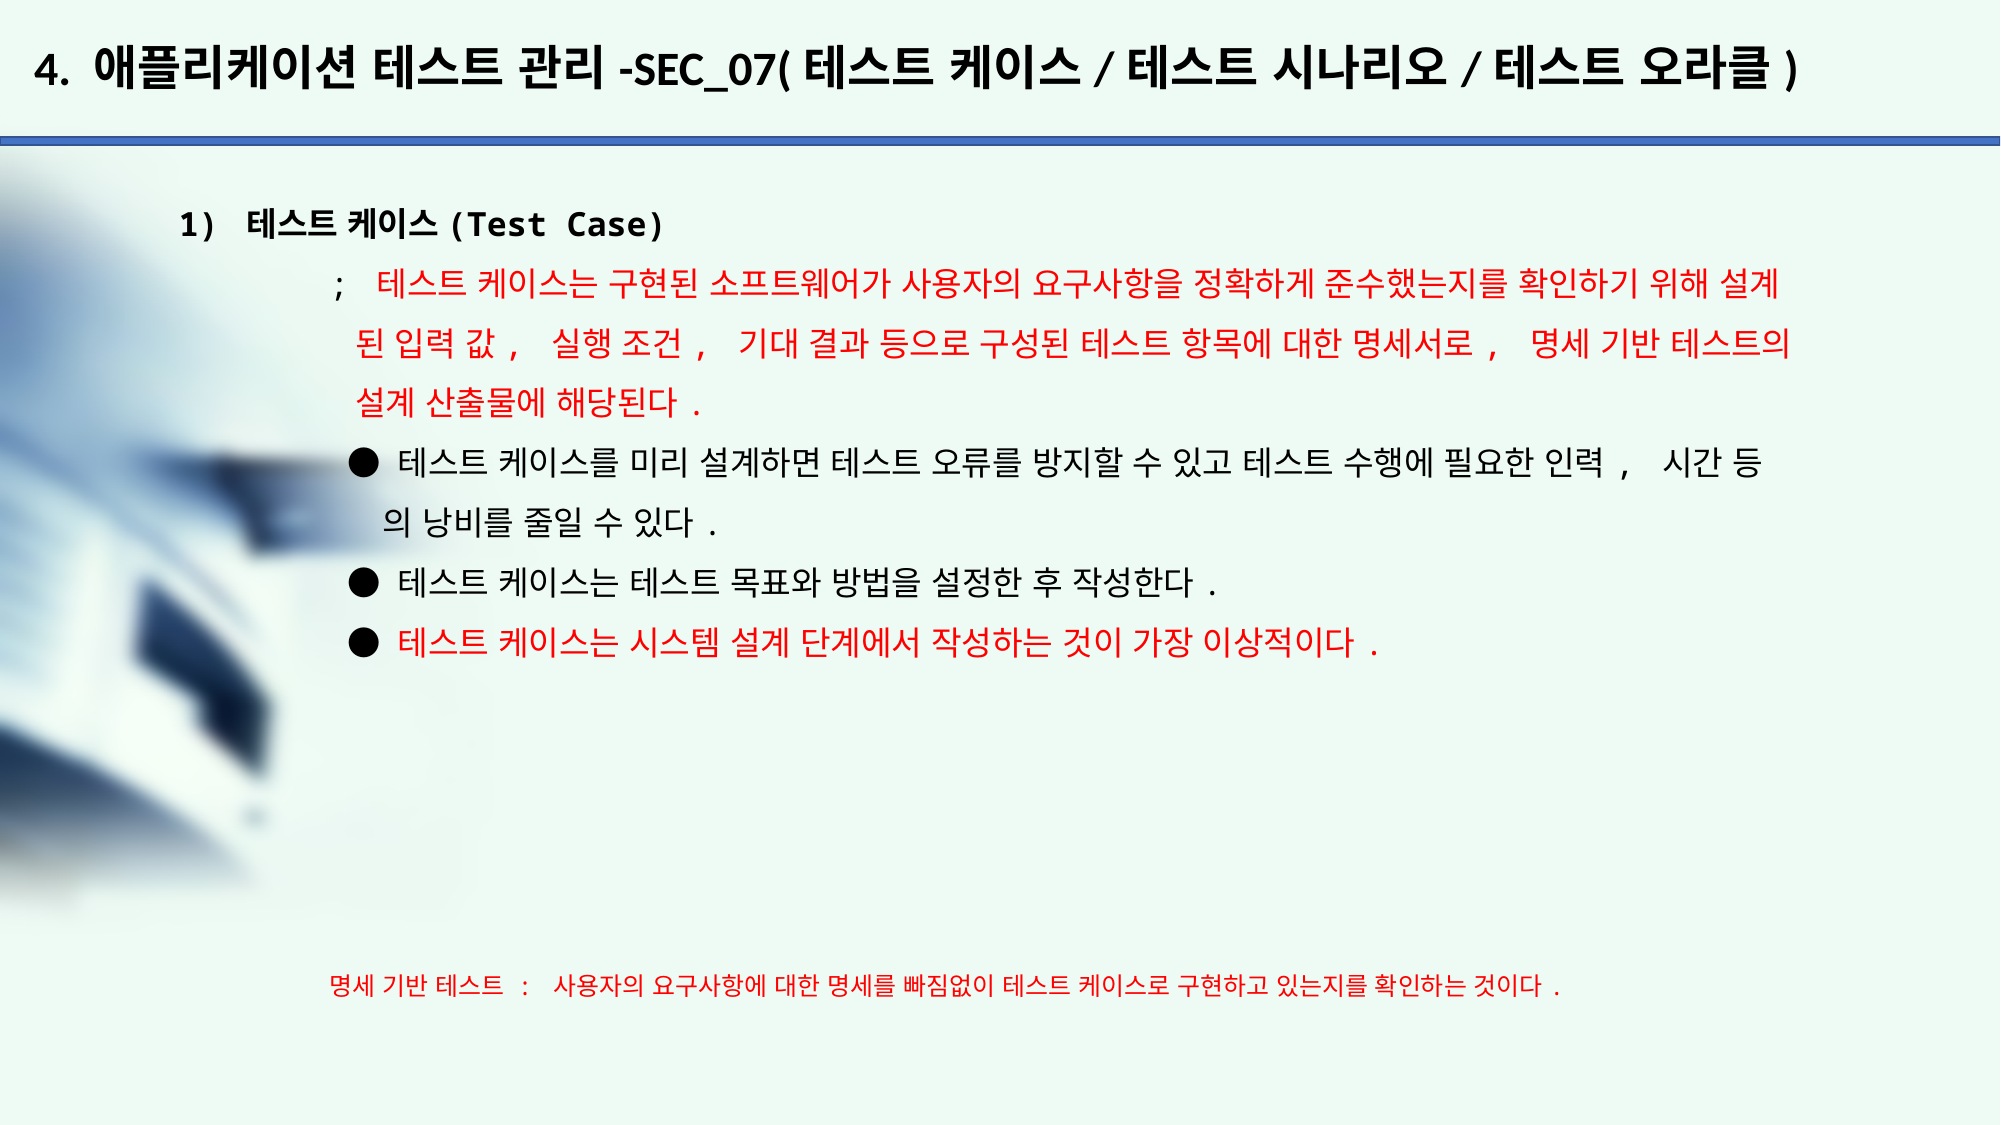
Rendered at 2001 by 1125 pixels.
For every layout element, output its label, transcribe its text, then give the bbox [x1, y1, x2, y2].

picture [0, 146, 2000, 1125]
text_box 1) 테스트 케이스(Test Case) ; 테스트 케이스는 구현된 소프트웨어가 사용자의 요구사항을 정확하게 준수했는지를 확인하기 위해 설계 된 입력 값, 실행 조건, 기대 결과 등으로 구성된 테스트 항목에 대한 명세서로, 명세 기반 테스트의 설계 산출물에 해당된다. ● 테스트 케이스를 미리 설계하면 테스트 오류를 방지할 수 있고 테스트 수행에 필요한 인력, 시간 등 의 낭비를 줄일 수 있다. ● 테스트 케이스는 테스트 목표와 방법을 설정한 후 작성한다. ● 테스트 케이스는 시스템 설계 단계에서 작성하는 것이 가장 이상적이다. [163, 175, 1922, 670]
picture [0, 0, 2000, 136]
title 4. 애플리케이션 테스트 관리-SEC_07(테스트 케이스/테스트 시나리오/테스트 오라클) [19, 14, 1969, 126]
text_box 명세 기반 테스트 : 사용자의 요구사항에 대한 명세를 빠짐없이 테스트 케이스로 구현하고 있는지를 확인하는 것이다. [314, 962, 1945, 1008]
